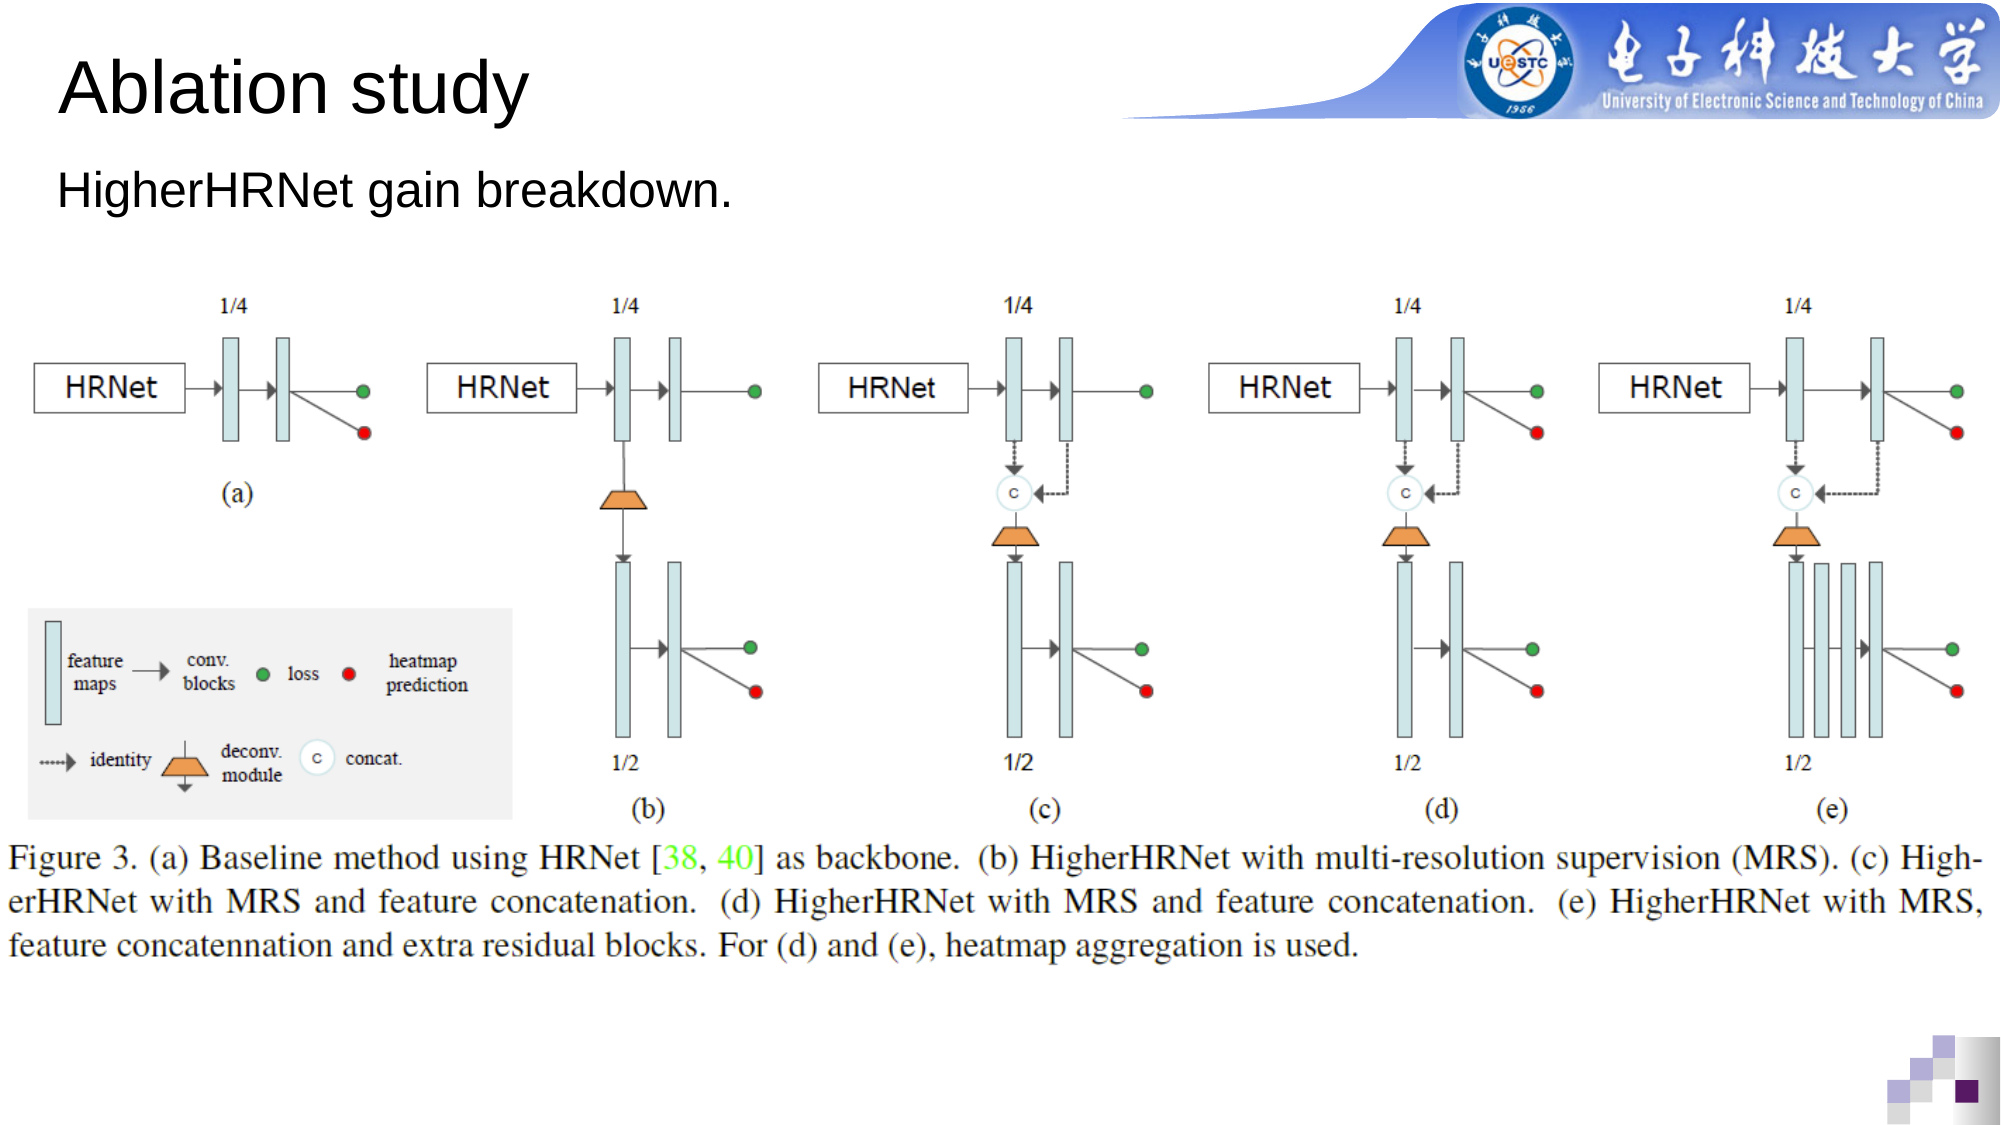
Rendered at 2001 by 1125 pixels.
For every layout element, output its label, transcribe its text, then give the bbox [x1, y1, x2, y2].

text_box HigherHRNet gain breakdown. [41, 149, 1218, 225]
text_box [1083, 0, 2000, 127]
picture [0, 267, 2000, 968]
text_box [1887, 1035, 2000, 1125]
text_box Ablation study [44, 31, 546, 137]
